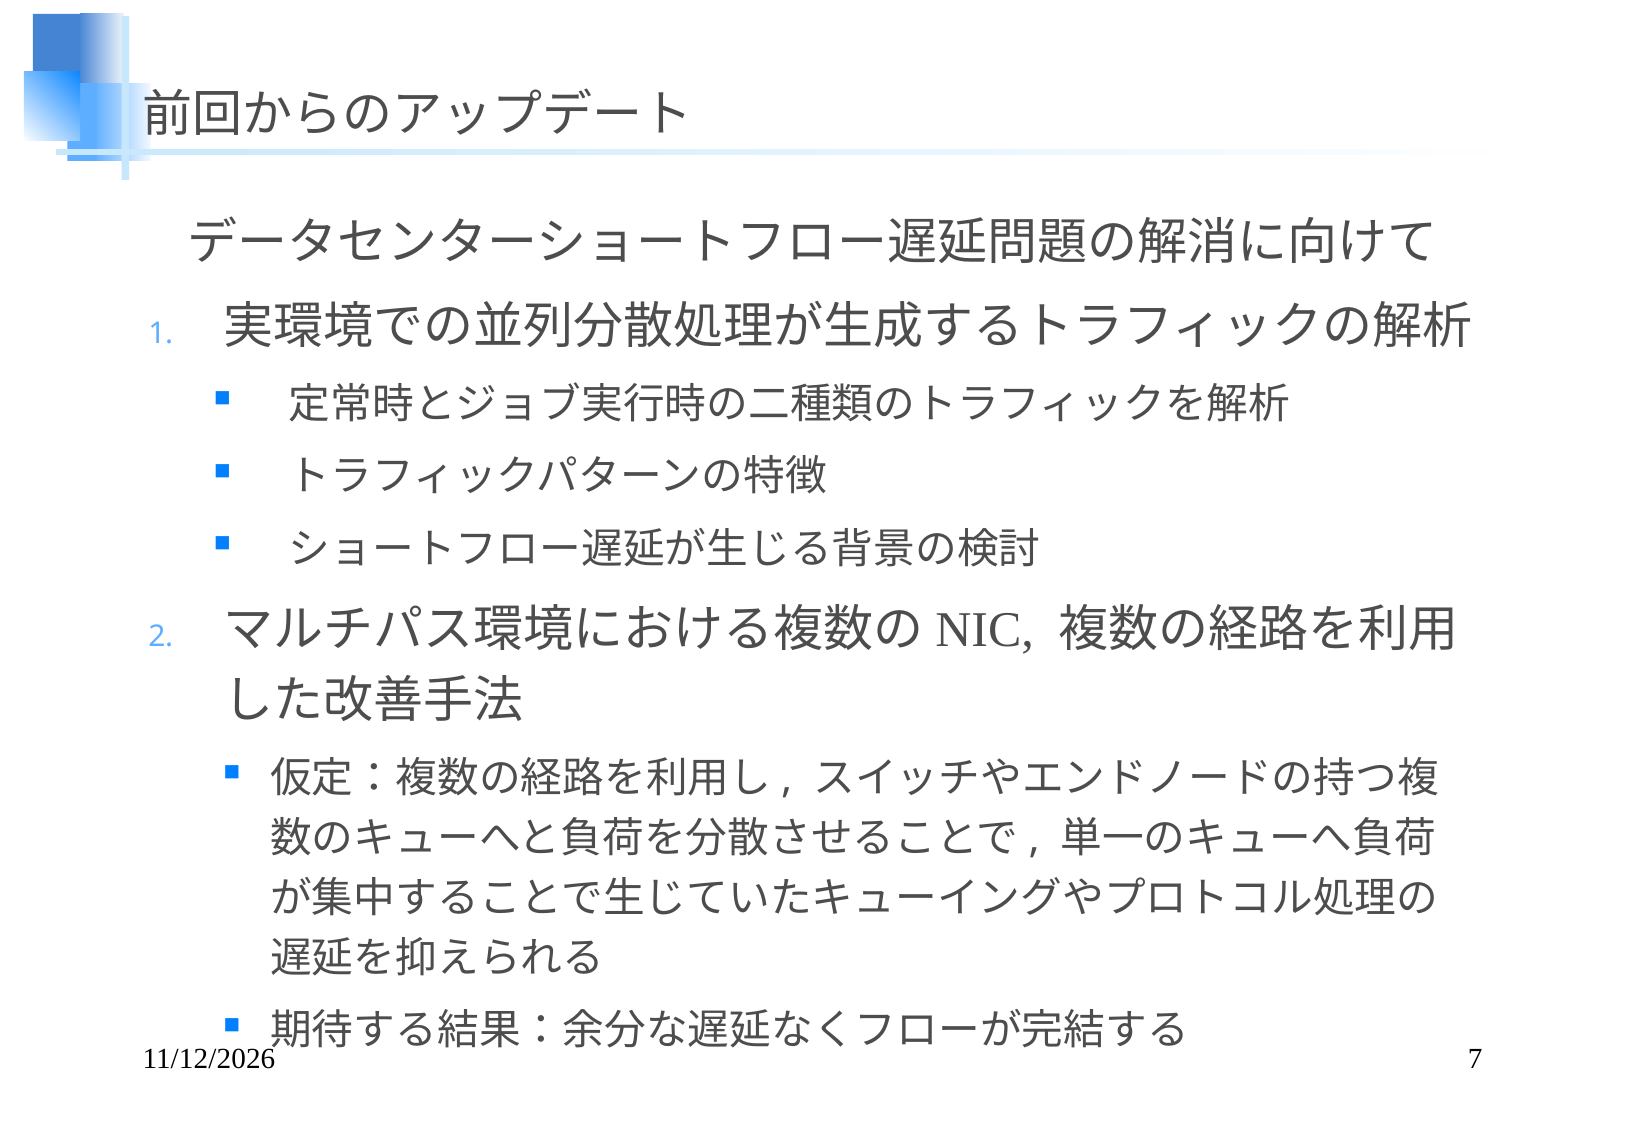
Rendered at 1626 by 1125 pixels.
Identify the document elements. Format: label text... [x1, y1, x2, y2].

title 前回からのアップデート [127, 54, 1522, 149]
list データセンターショートフロー遅延問題の解消に向けて 実環境での並列分散処理が生成するトラフィックの解析 定常時とジョブ実行時の二種類のトラフィックを解析 トラフィックパターンの特徴 ショートフロー遅延が生じる背景の検討 マルチパス環境における複数のNIC, 複数の経路を利用した改善手法 仮定：複数の経路を利用し, スイッチやエンドノードの持つ複数のキューへと負荷を分散させることで, 単一のキューへ負荷が集中することで生じていたキューイングやプロトコル処理の遅延を抑えられる 期待する結果：余分な遅延なくフローが完結する [133, 189, 1492, 988]
slide_number 7 [1159, 1035, 1498, 1083]
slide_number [127, 1034, 467, 1083]
